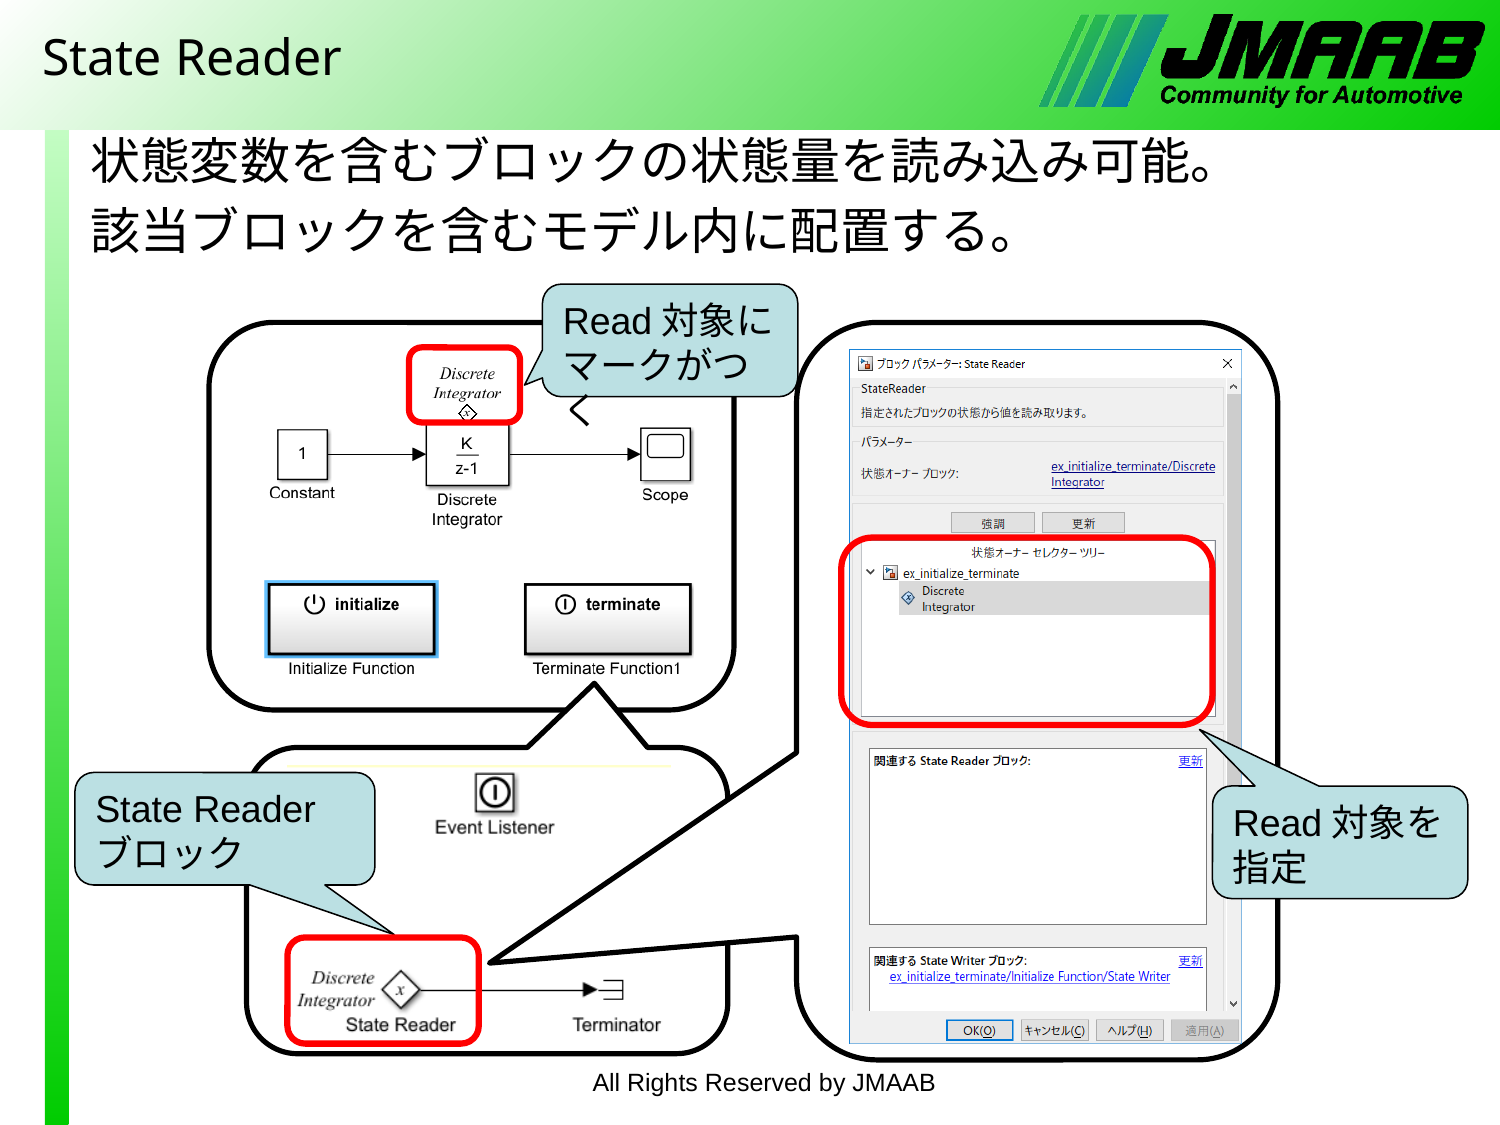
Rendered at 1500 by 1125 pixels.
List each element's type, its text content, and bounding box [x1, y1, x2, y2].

text_box State Reader ブロック [74, 772, 282, 897]
picture [849, 349, 1242, 1044]
text_box [246, 886, 728, 1054]
picture [287, 765, 671, 1046]
text_box Read対象を指定 [1246, 751, 1468, 899]
picture [1036, 11, 1486, 109]
text_box Read対象にマークがつく [542, 284, 798, 397]
list 状態変数を含むブロックの状態量を読み込み可能。 該当ブロックを含むモデル内に配置する。 [75, 121, 1425, 285]
title State Reader [27, 21, 1057, 91]
text_box [254, 689, 728, 835]
text_box [208, 322, 587, 710]
text_box [600, 397, 734, 710]
text_box [674, 322, 1278, 1060]
picture [246, 347, 710, 681]
